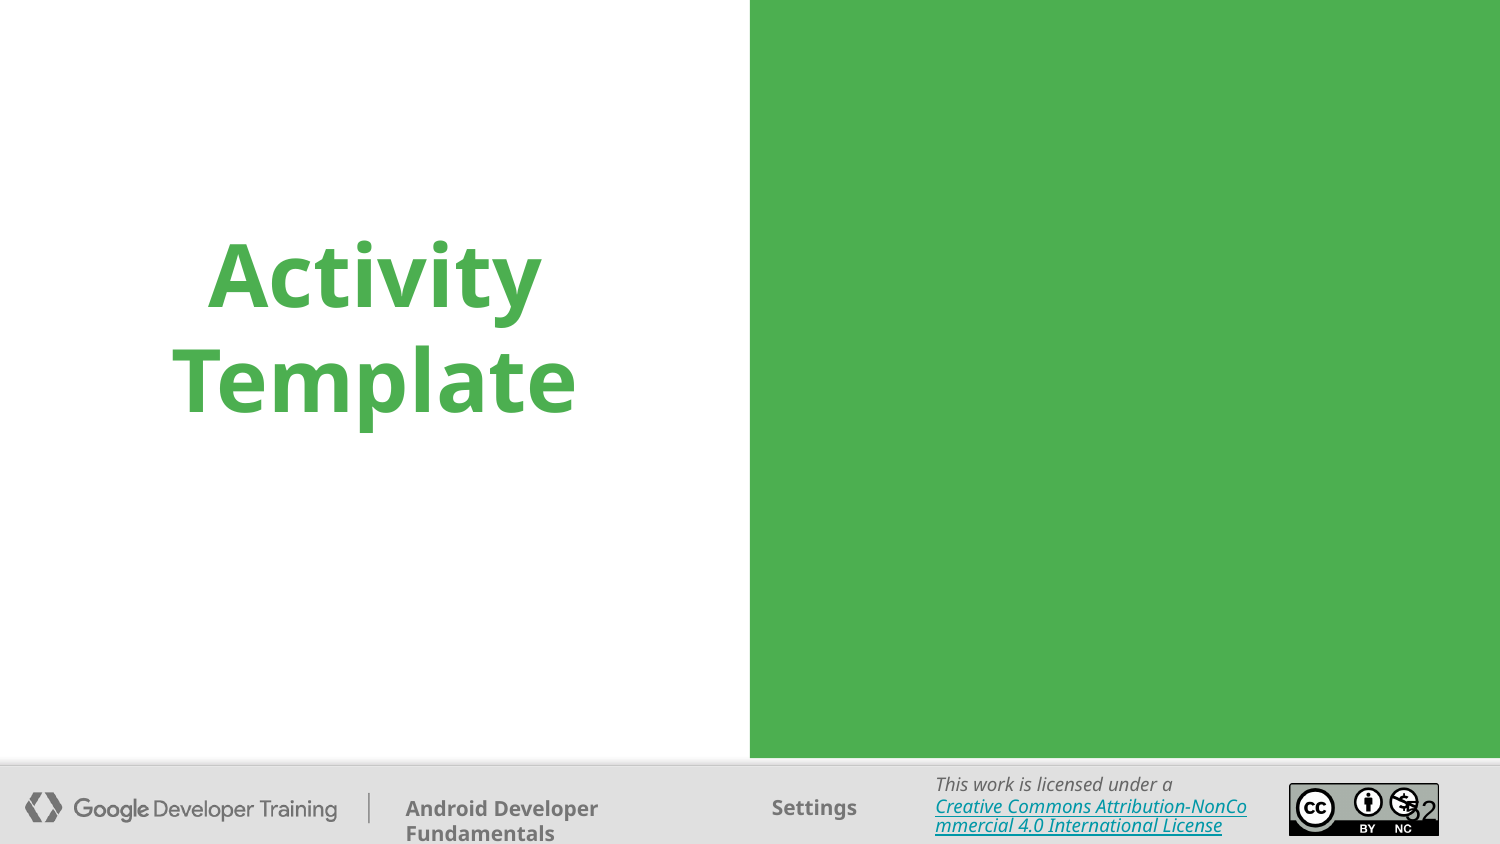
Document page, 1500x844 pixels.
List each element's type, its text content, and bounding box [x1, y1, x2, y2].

picture [0, 0, 1500, 844]
slide_number ‹#› [1389, 777, 1480, 842]
title Activity Template [43, 202, 708, 446]
